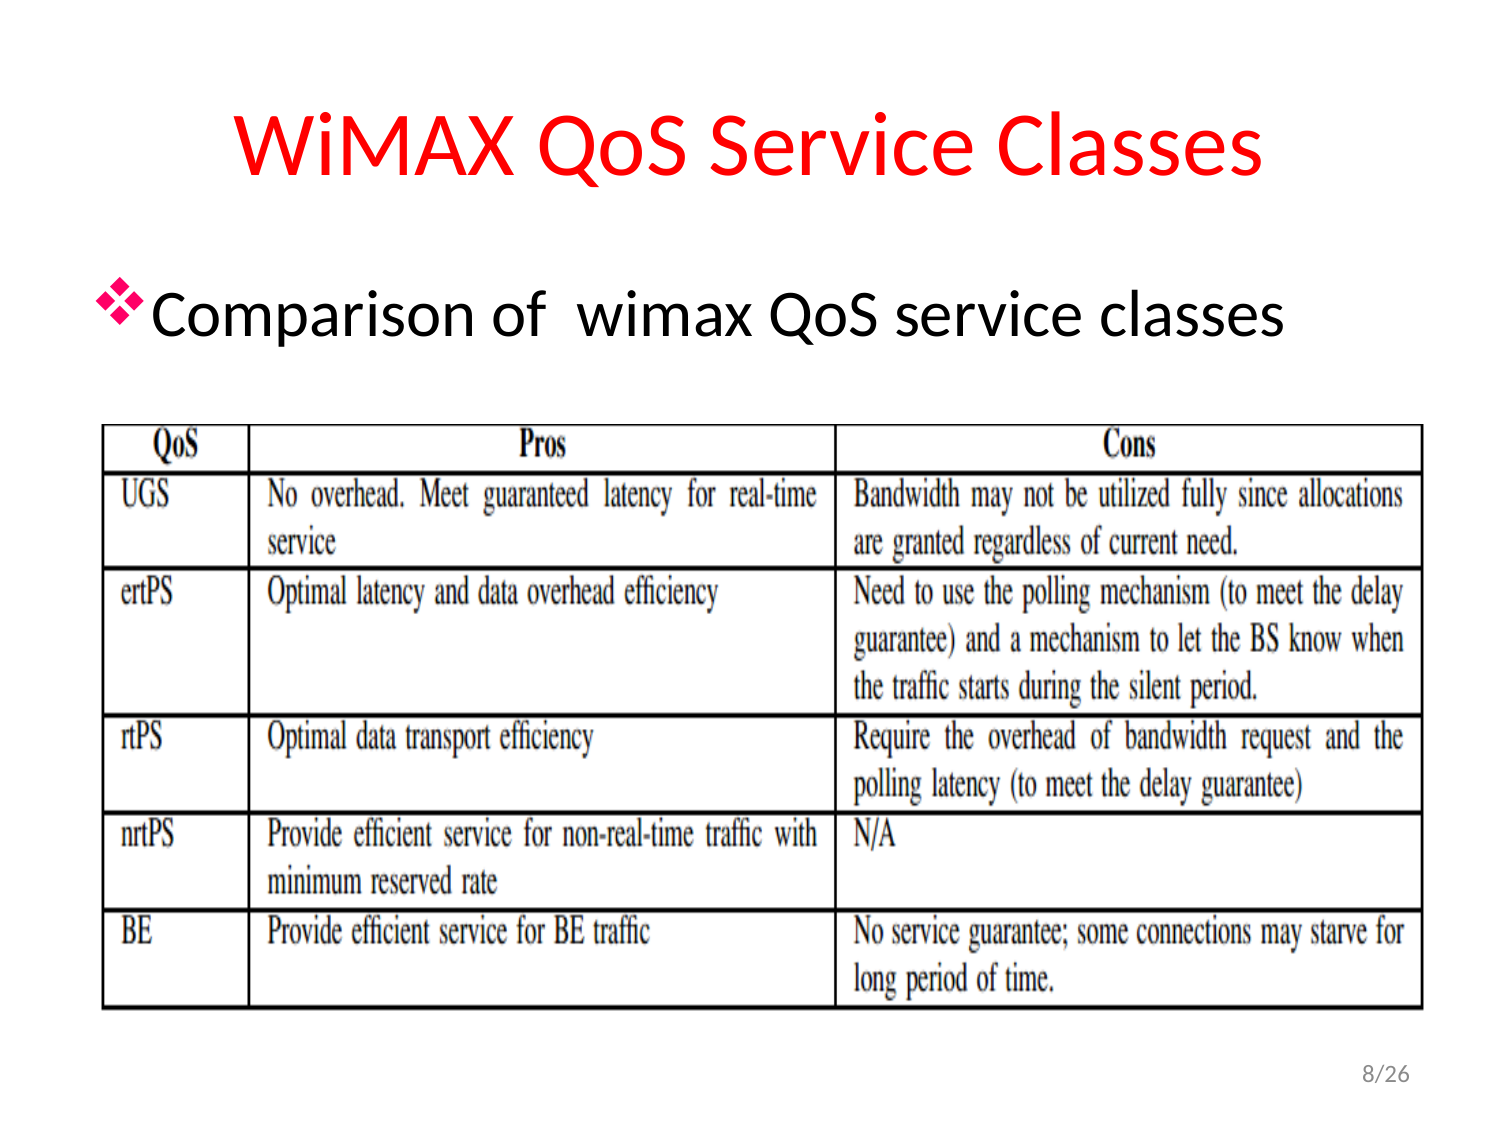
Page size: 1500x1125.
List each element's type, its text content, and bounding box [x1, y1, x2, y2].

list Comparison of wimax QoS service classes [75, 262, 1425, 1005]
title WiMAX QoS Service Classes [75, 45, 1425, 233]
picture [99, 424, 1426, 1013]
slide_number 8/26 [1074, 1042, 1425, 1103]
